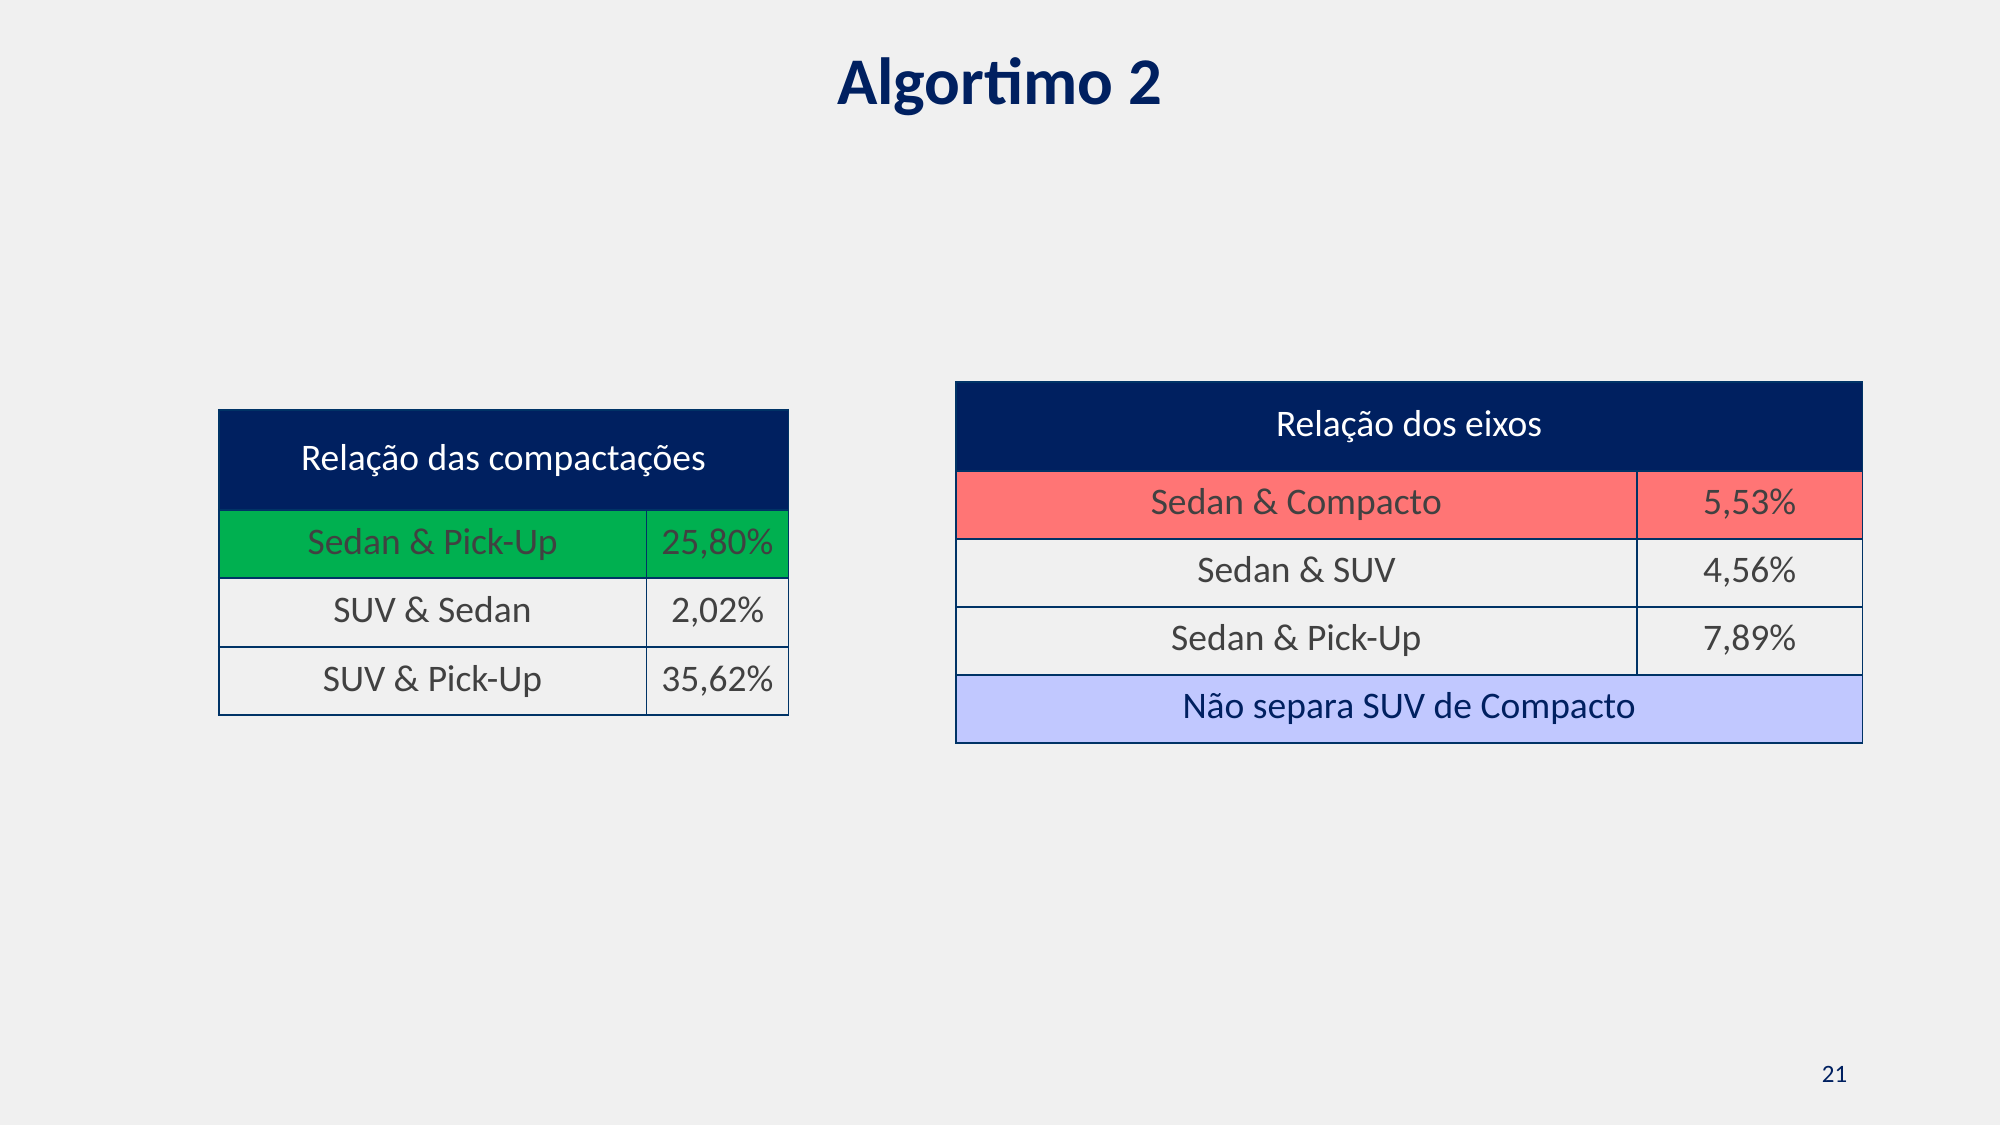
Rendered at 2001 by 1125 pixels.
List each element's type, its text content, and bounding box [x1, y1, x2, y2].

table_cell SUV & Pick-Up [220, 648, 646, 714]
table_cell Sedan & Pick-Up [957, 608, 1636, 674]
table_cell 4,56% [1638, 540, 1862, 606]
table_cell 35,62% [647, 648, 788, 714]
table_cell Não separa SUV de Compacto [957, 676, 1862, 742]
table_cell 7,89% [1638, 608, 1862, 674]
table_cell Sedan & Pick-Up [220, 511, 646, 577]
text_box Algortimo 2 [174, 31, 1825, 126]
slide_number 21 [1412, 1042, 1863, 1103]
table_cell SUV & Sedan [220, 579, 646, 646]
table_cell Sedan & SUV [957, 540, 1636, 606]
table_cell 2,02% [647, 579, 788, 646]
table_header Relação dos eixos [957, 383, 1862, 470]
table_cell Sedan & Compacto [957, 472, 1636, 538]
table_cell 25,80% [647, 511, 788, 577]
table_header Relação das compactações [220, 411, 788, 509]
table_cell 5,53% [1638, 472, 1862, 538]
